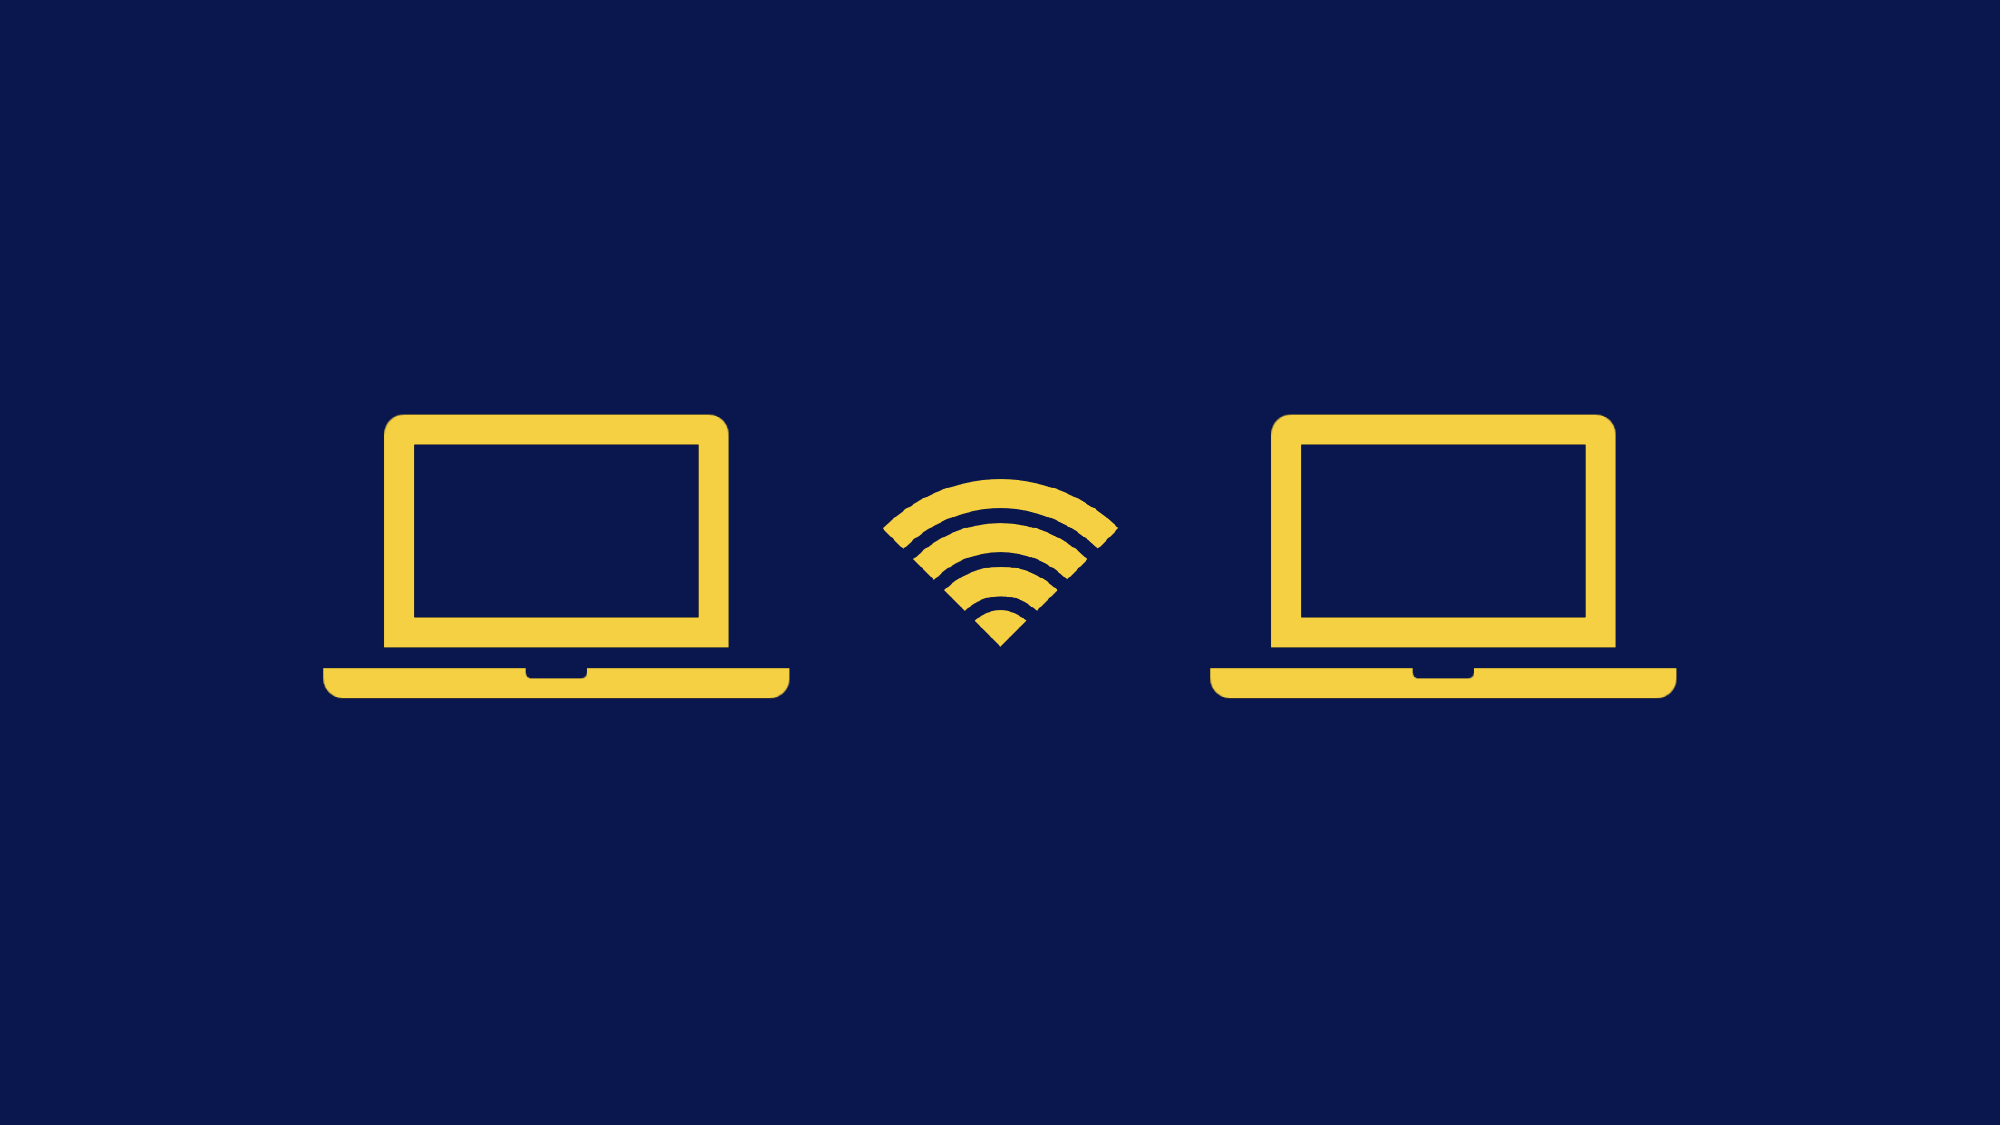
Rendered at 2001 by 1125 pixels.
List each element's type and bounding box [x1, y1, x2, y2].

picture [313, 313, 800, 800]
picture [1200, 313, 1687, 800]
picture [826, 388, 1174, 737]
